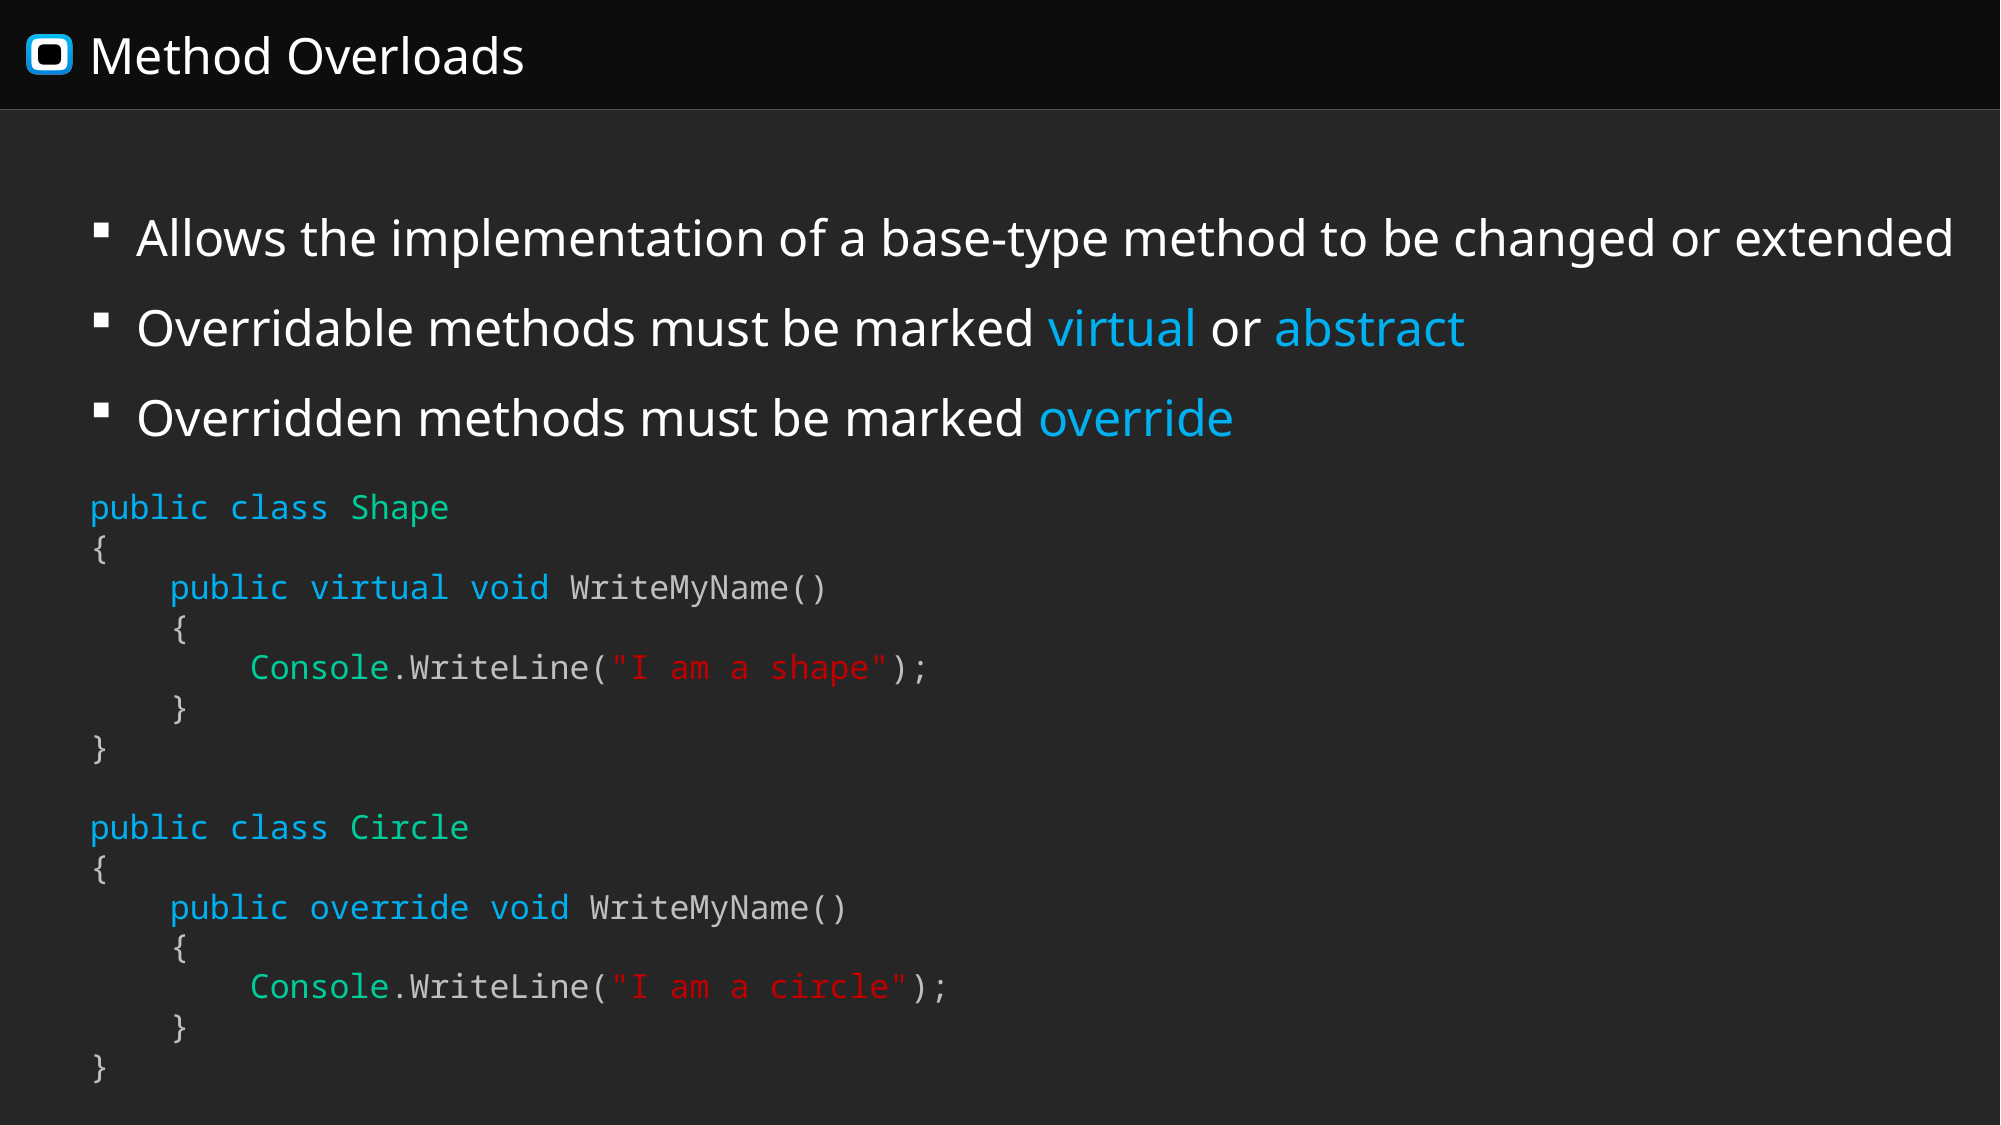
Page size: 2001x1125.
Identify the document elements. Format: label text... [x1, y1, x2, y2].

text_box Allows the implementation of a base-type method to be changed or extended Overridable methods must be marked virtual or abstract Overridden methods must be marked override public class Shape { public virtual void WriteMyName() { Console.WriteLine("I am a shape"); } } public class Circle { public override void WriteMyName() { Console.WriteLine("I am a circle"); } } [0, 108, 2000, 1125]
text_box Method Overloads [0, 0, 2000, 108]
picture [22, 27, 77, 82]
